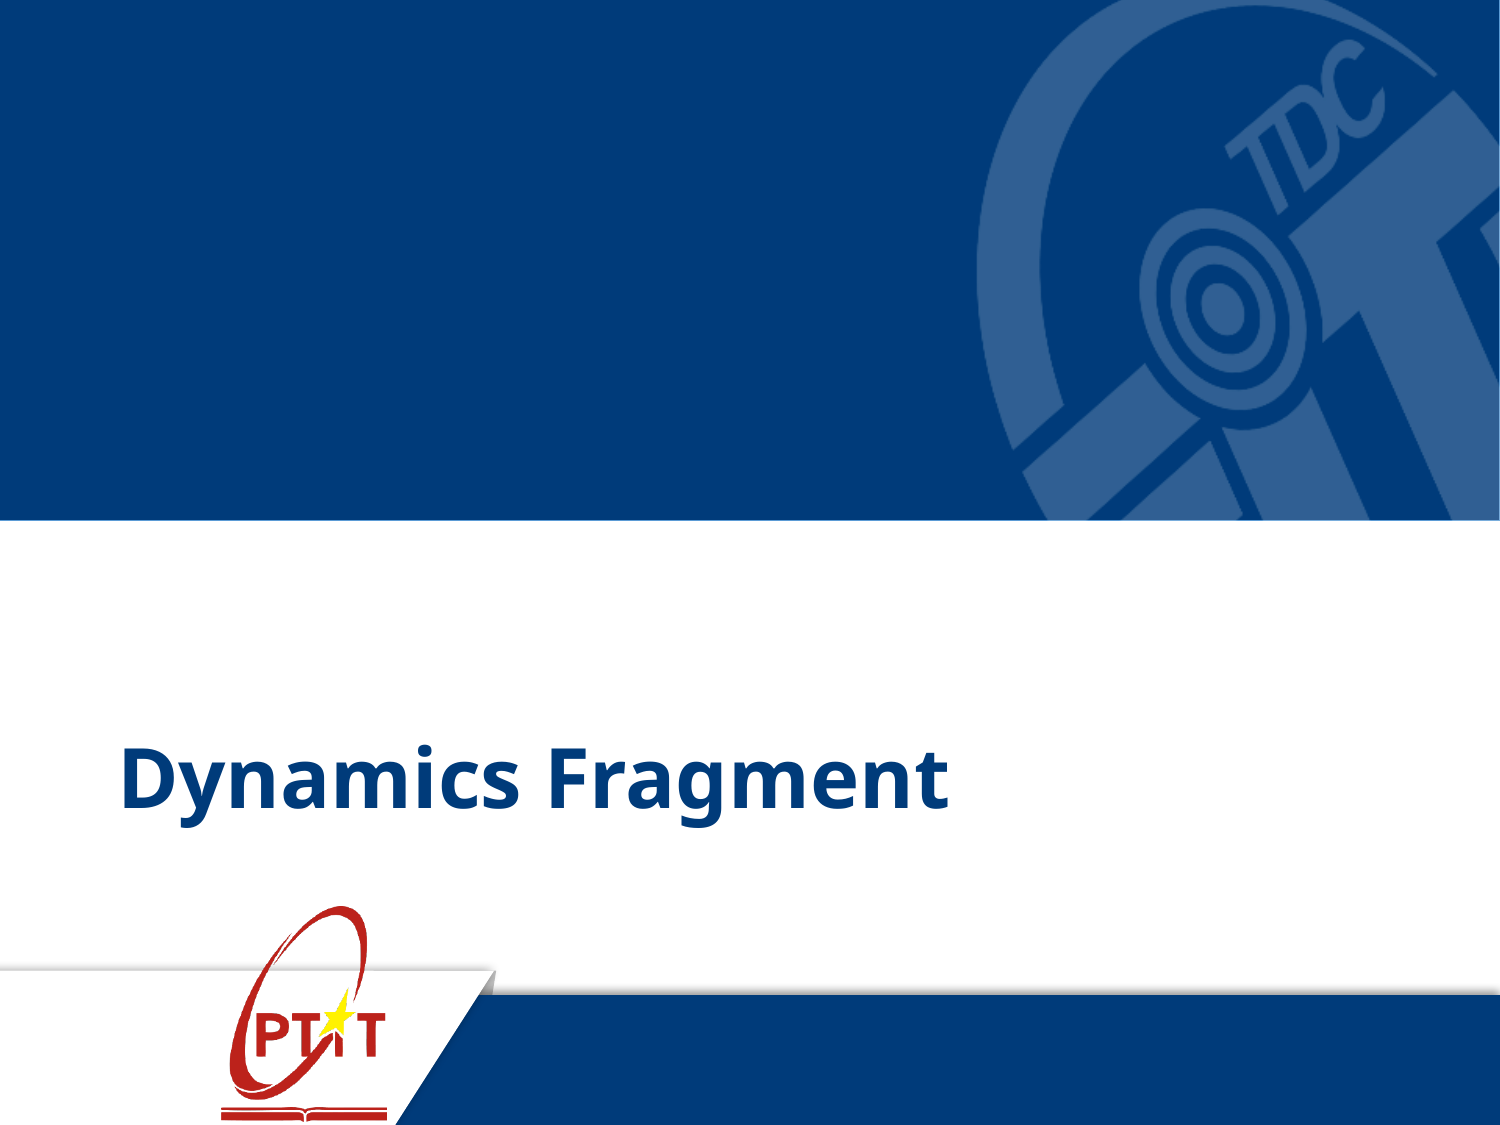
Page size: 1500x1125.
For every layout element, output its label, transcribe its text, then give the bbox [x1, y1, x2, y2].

picture [221, 928, 387, 1122]
title Dynamics Fragment [102, 635, 1397, 928]
